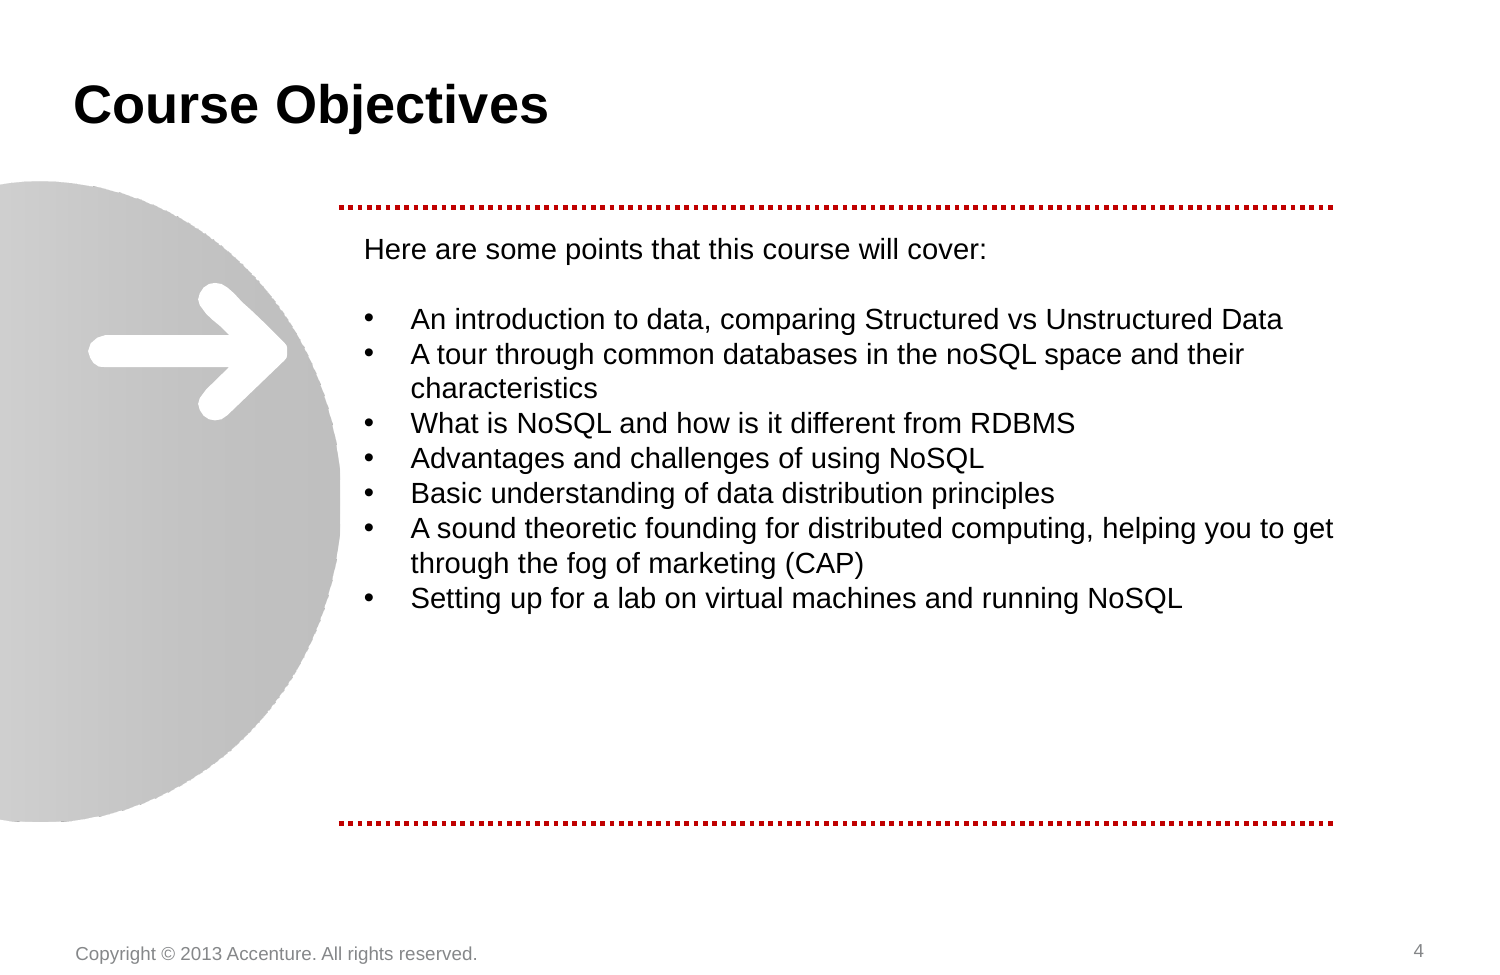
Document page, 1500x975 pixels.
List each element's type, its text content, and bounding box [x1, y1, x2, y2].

text_box Course Objectives [58, 19, 1405, 131]
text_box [0, 181, 341, 823]
text_box Here are some points that this course will cover: An introduction to data, comparing Structured vs Unstructured Data A tour through common databases in the noSQL space and their characteristics What is NoSQL and how is it different from RDBMS Advantages and challenges of using NoSQL Basic understanding of data distribution principles A sound theoretic founding for distributed computing, helping you to get through the fog of marketing (CAP) Setting up for a lab on virtual machines and running NoSQL [349, 222, 1443, 794]
